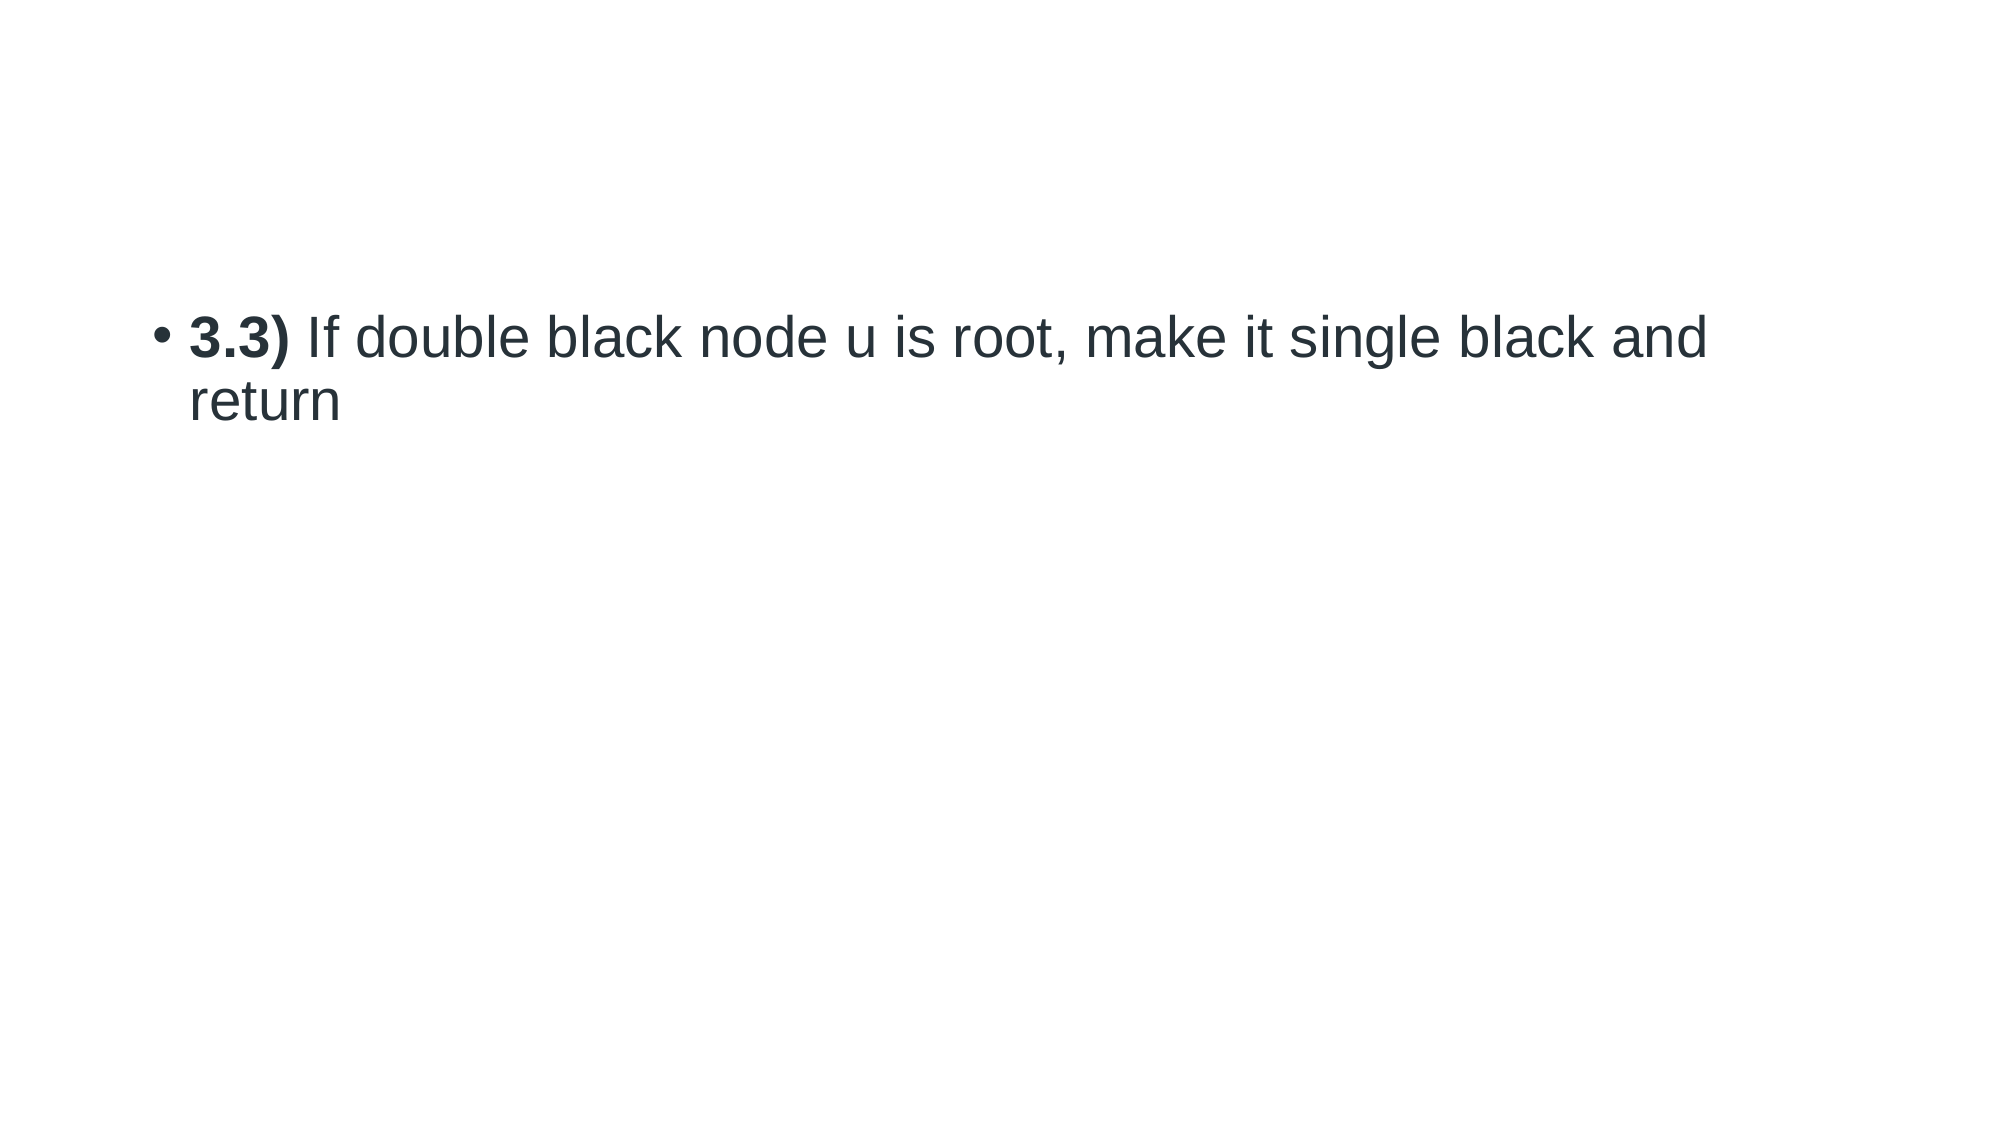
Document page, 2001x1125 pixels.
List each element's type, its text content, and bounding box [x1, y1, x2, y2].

list 3.3) If double black node u is root, make it single black and return [137, 299, 1863, 1014]
